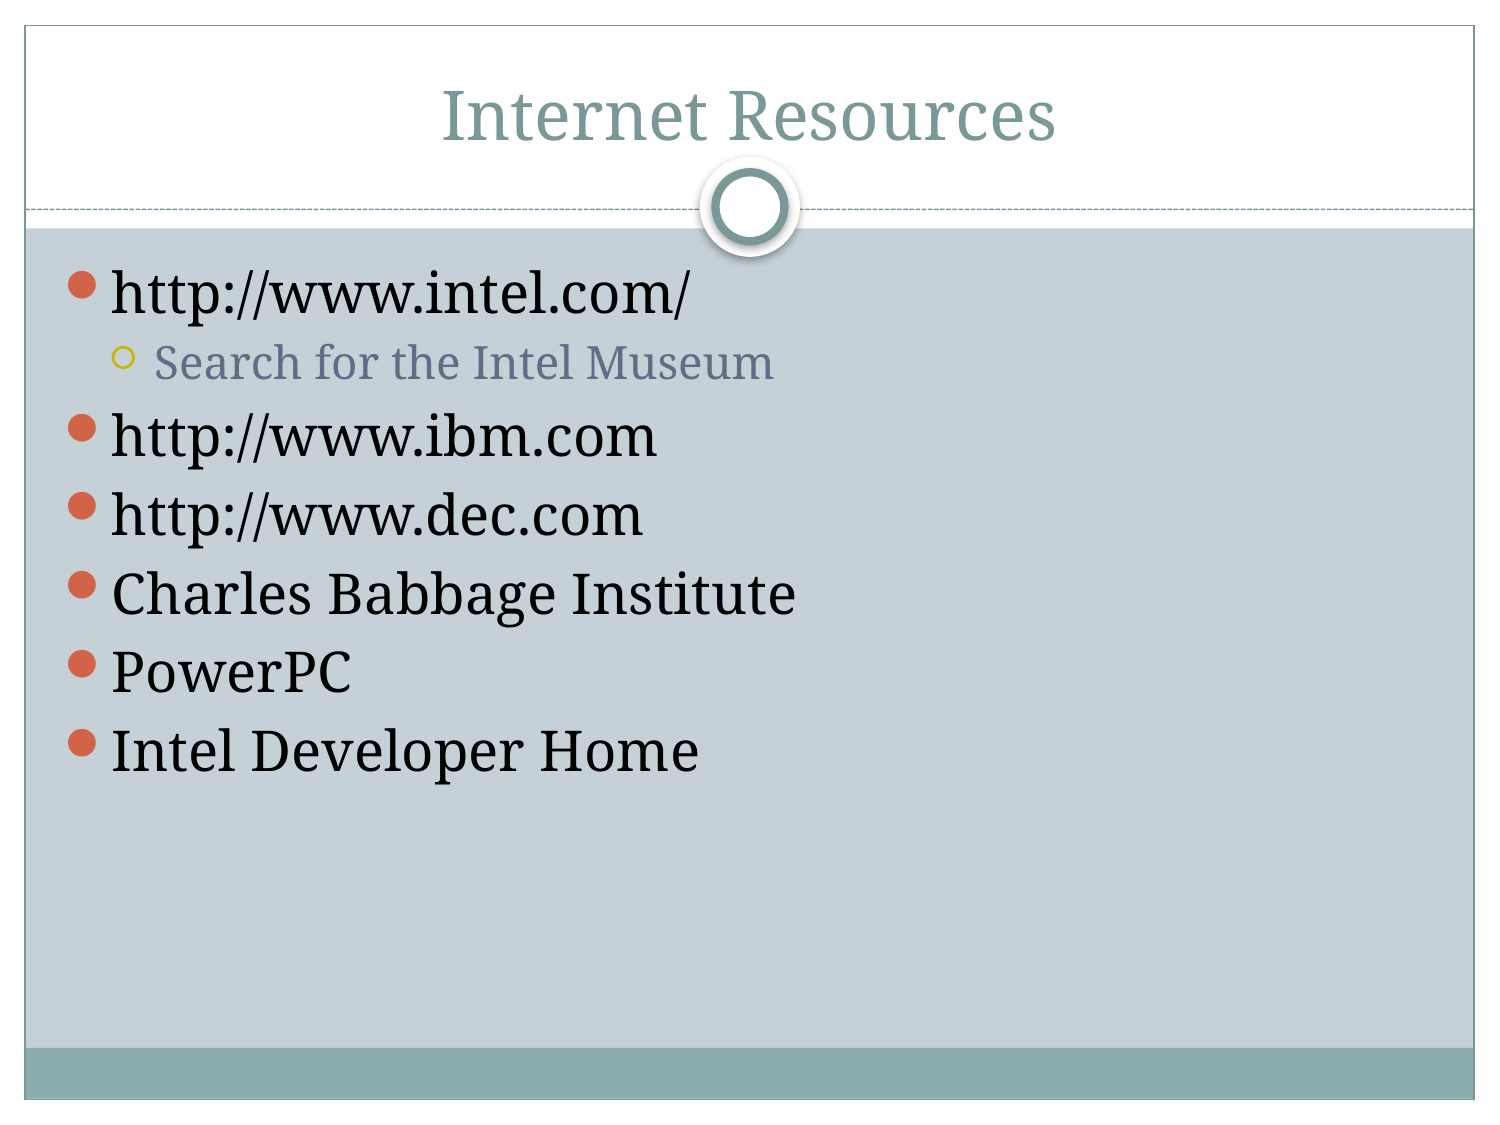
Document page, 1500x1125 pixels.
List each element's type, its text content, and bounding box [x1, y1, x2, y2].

list http://www.intel.com/ Search for the Intel Museum http://www.ibm.com http://www.dec.com Charles Babbage Institute PowerPC Intel Developer Home [49, 249, 1450, 1005]
title Internet Resources [49, 37, 1450, 162]
